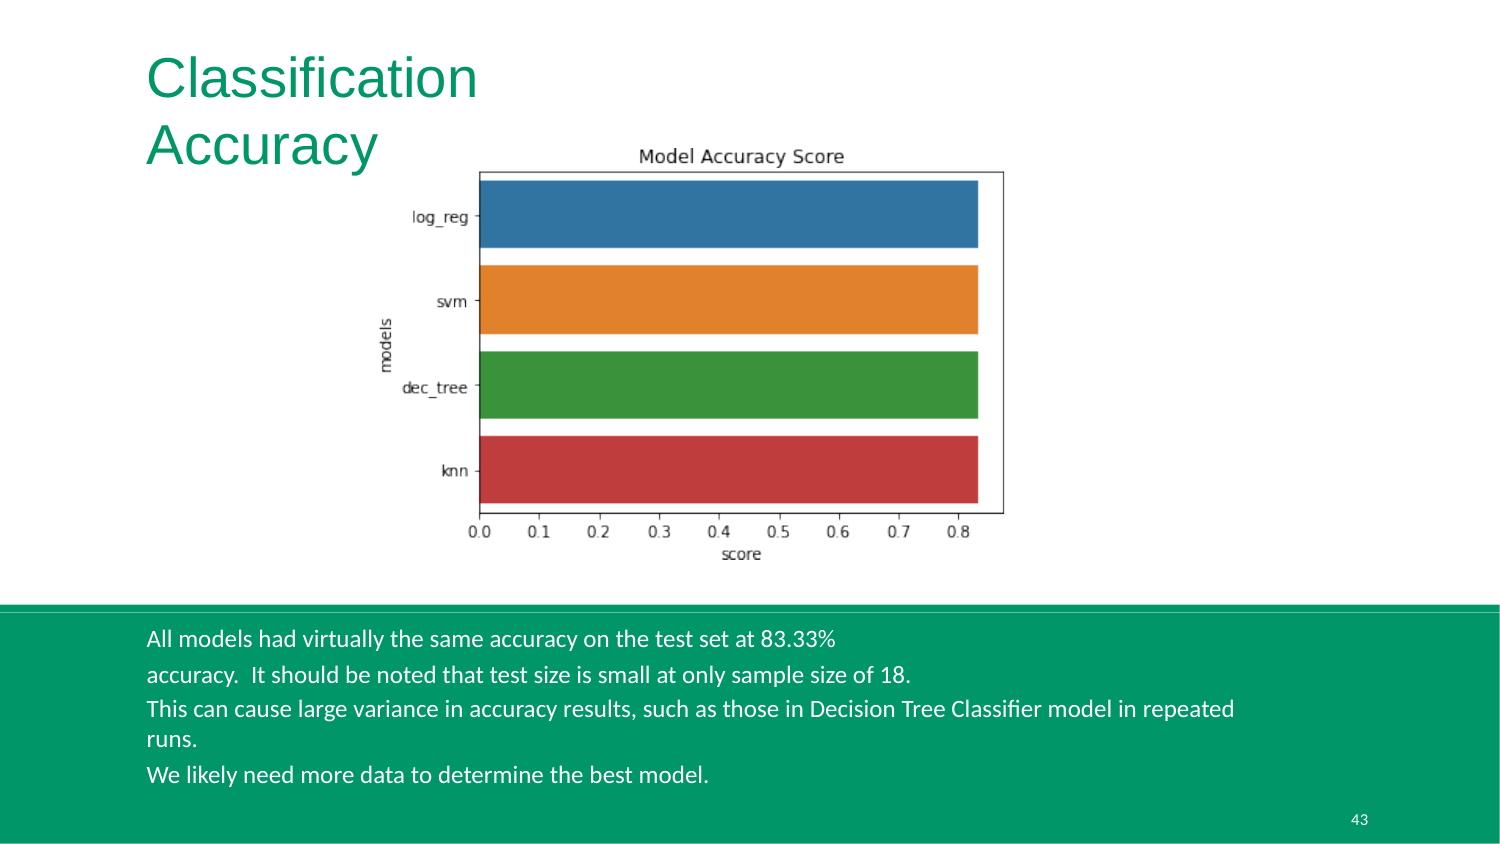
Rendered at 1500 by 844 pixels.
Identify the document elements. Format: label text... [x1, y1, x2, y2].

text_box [0, 604, 1500, 844]
title Classification Accuracy [144, 39, 638, 183]
text_box [379, 148, 1005, 560]
